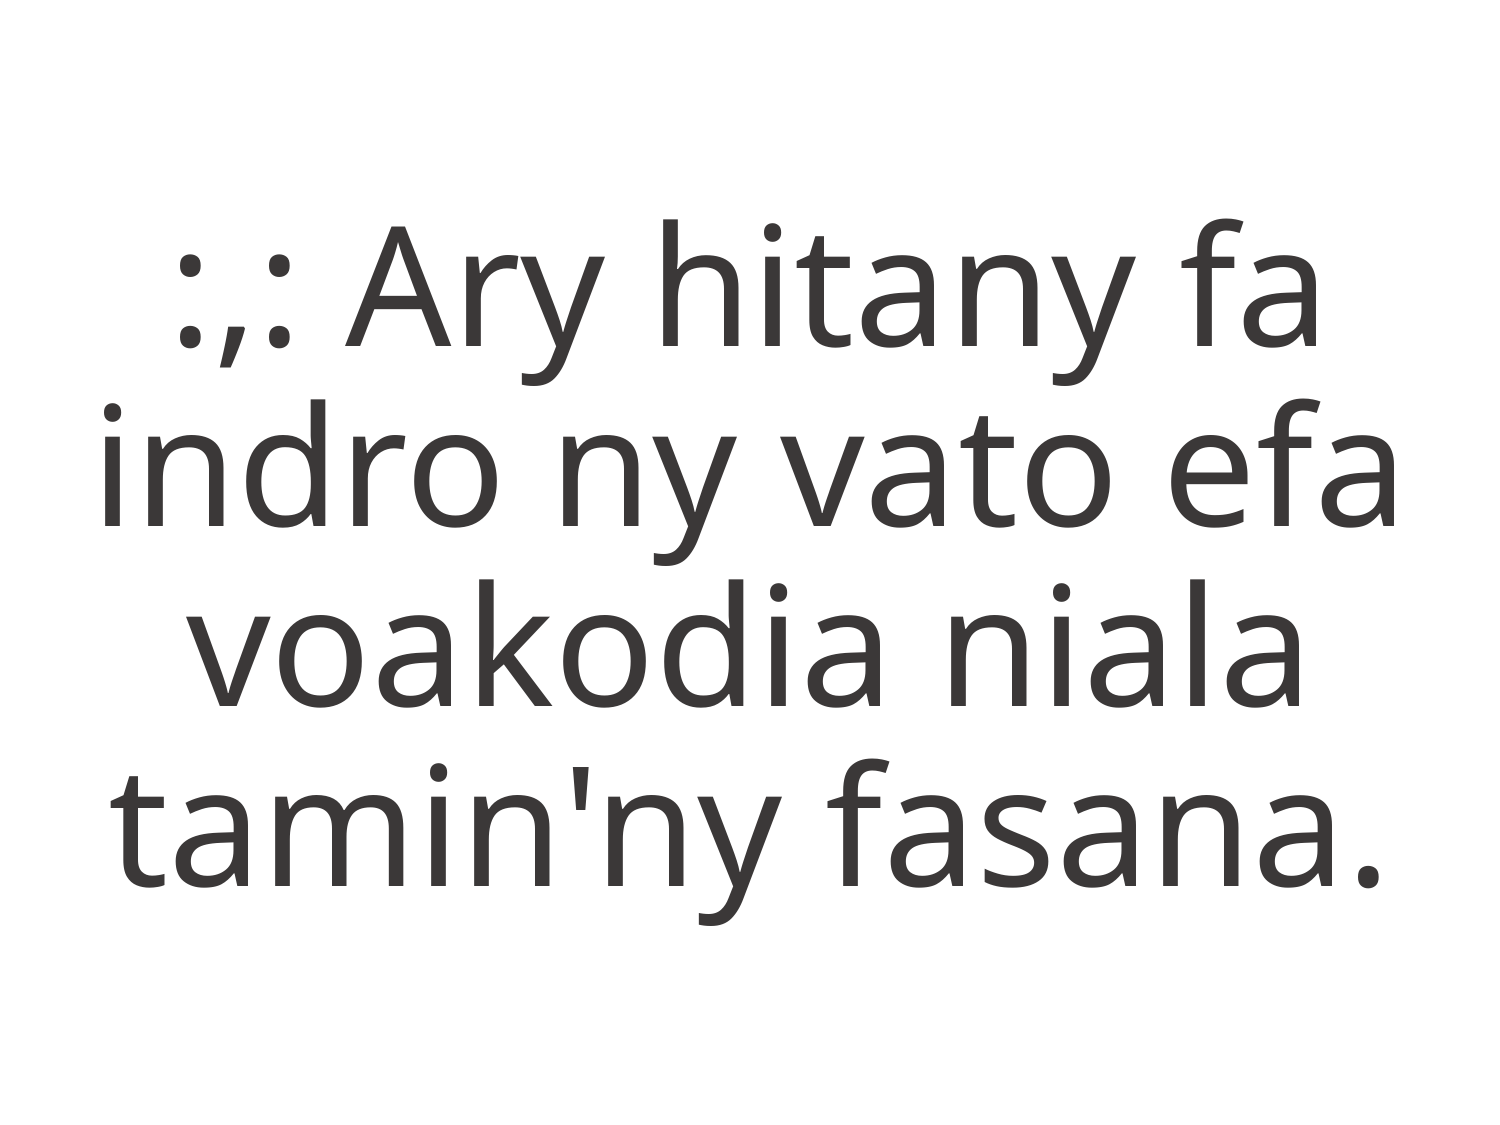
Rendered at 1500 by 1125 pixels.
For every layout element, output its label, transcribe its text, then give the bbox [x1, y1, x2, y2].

title :,: Ary hitany fa indro ny vato efa voakodia niala tamin'ny fasana. [0, 0, 1500, 1125]
